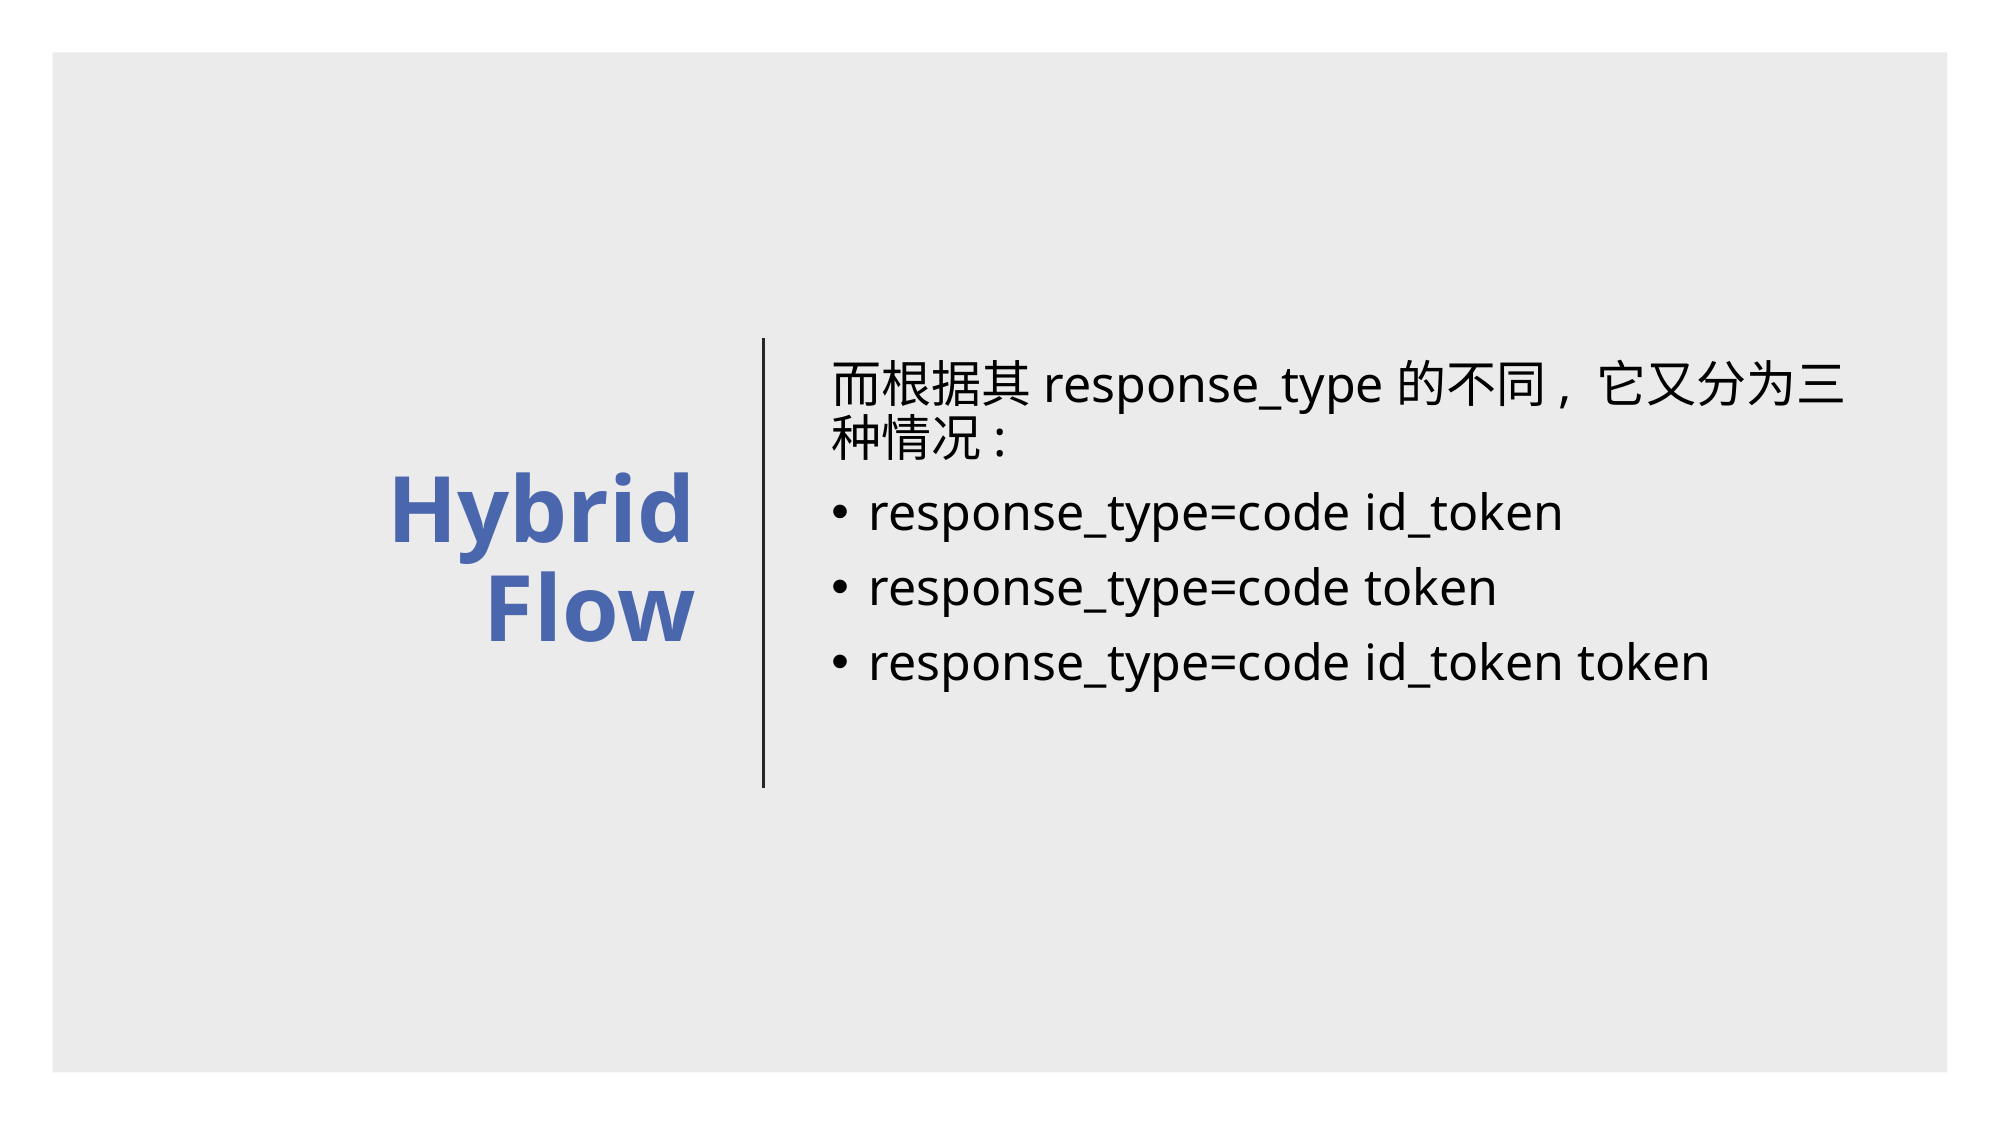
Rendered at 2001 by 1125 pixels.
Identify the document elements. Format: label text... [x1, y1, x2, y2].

list 而根据其response_type的不同, 它又分为三种情况: response_type=code id_token response_type=code token response_type=code id_token token [816, 158, 1863, 967]
text_box [52, 51, 1948, 1073]
title Hybrid Flow [137, 158, 711, 967]
